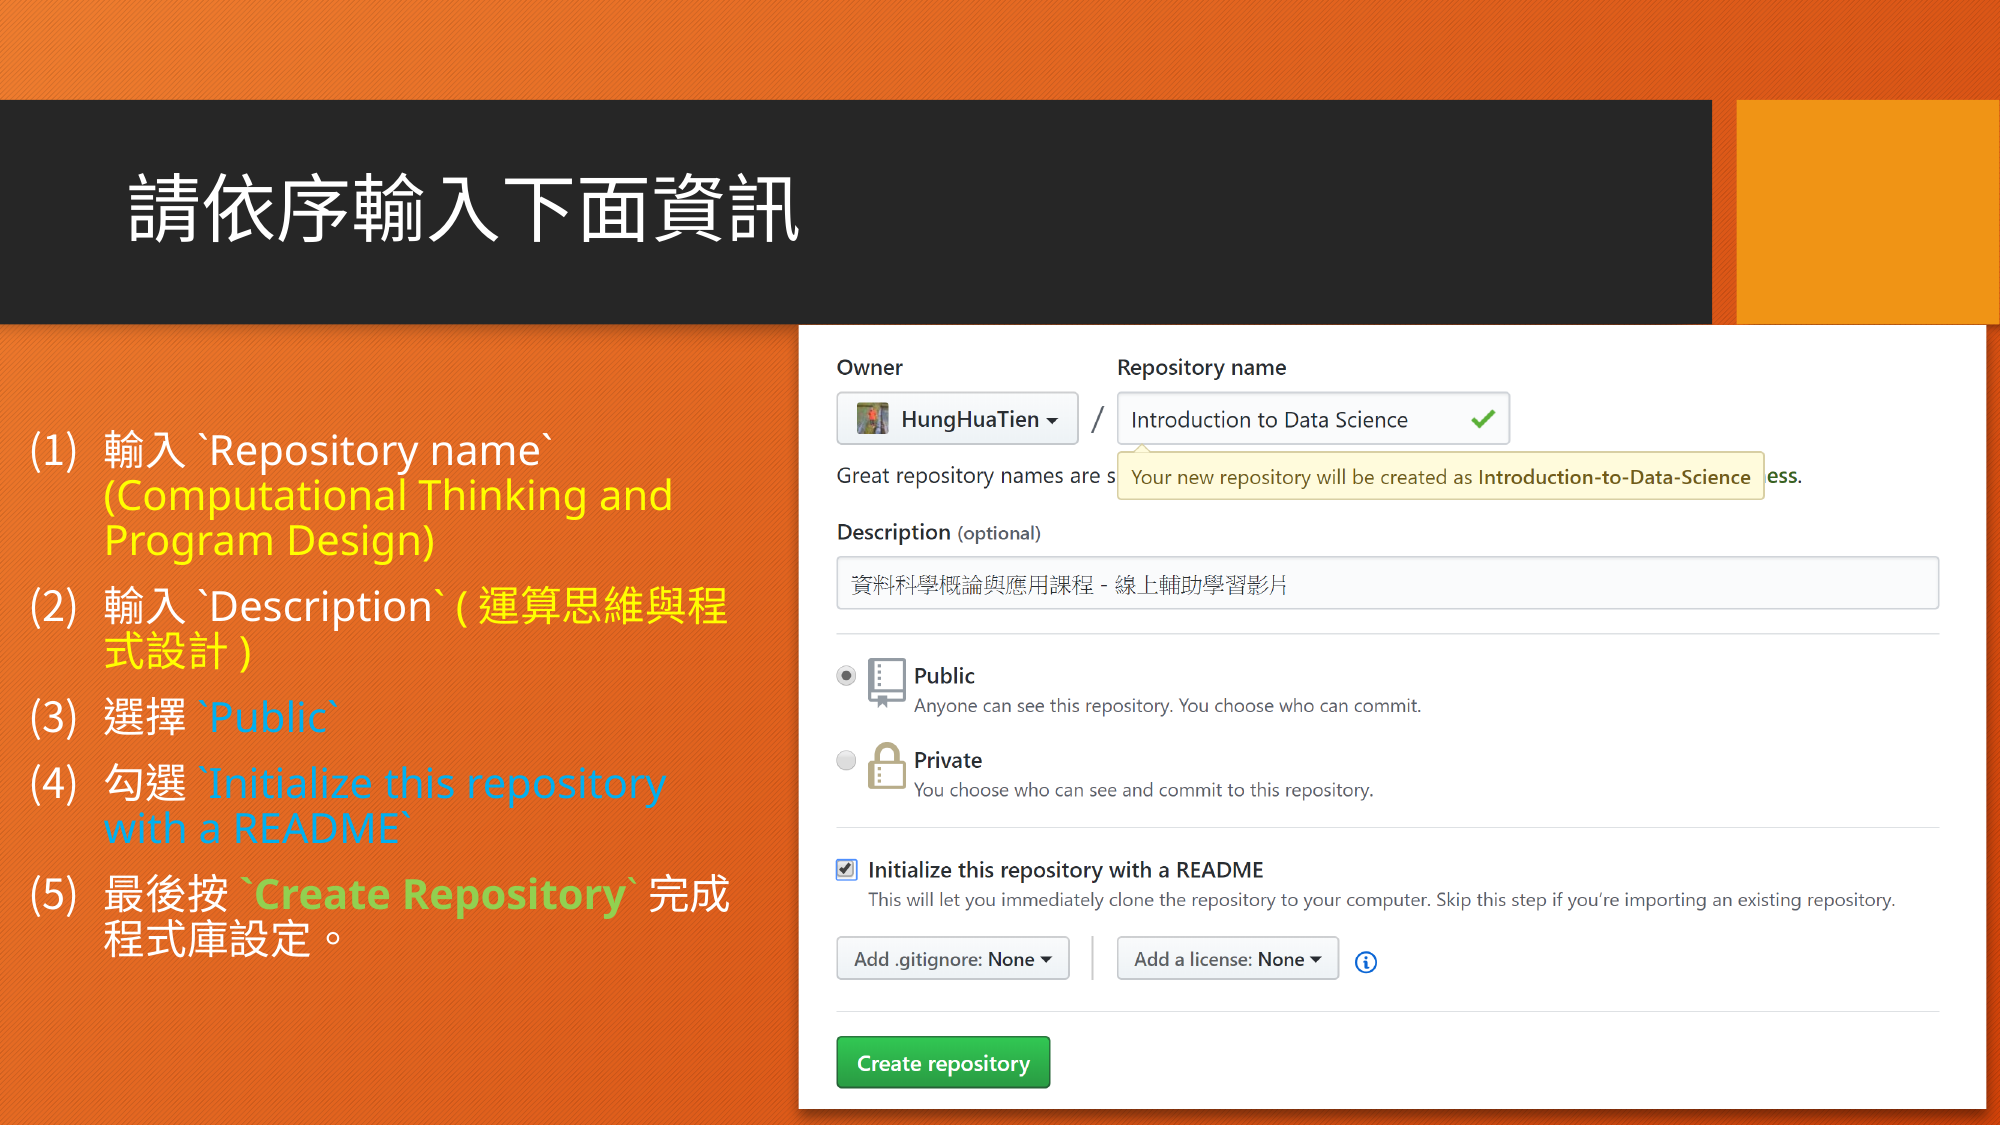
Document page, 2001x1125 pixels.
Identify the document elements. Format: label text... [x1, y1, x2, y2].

picture [0, 325, 2000, 1109]
title 請依序輸入下面資訊 [111, 123, 1689, 301]
list 輸入`Repository name` (Computational Thinking and Program Design) 輸入`Description` (運算思維與程式設計) 選擇`Public` 勾選`Initialize this repository with a README` 最後按`Create Repository`完成程式庫設定。 [13, 383, 748, 1067]
